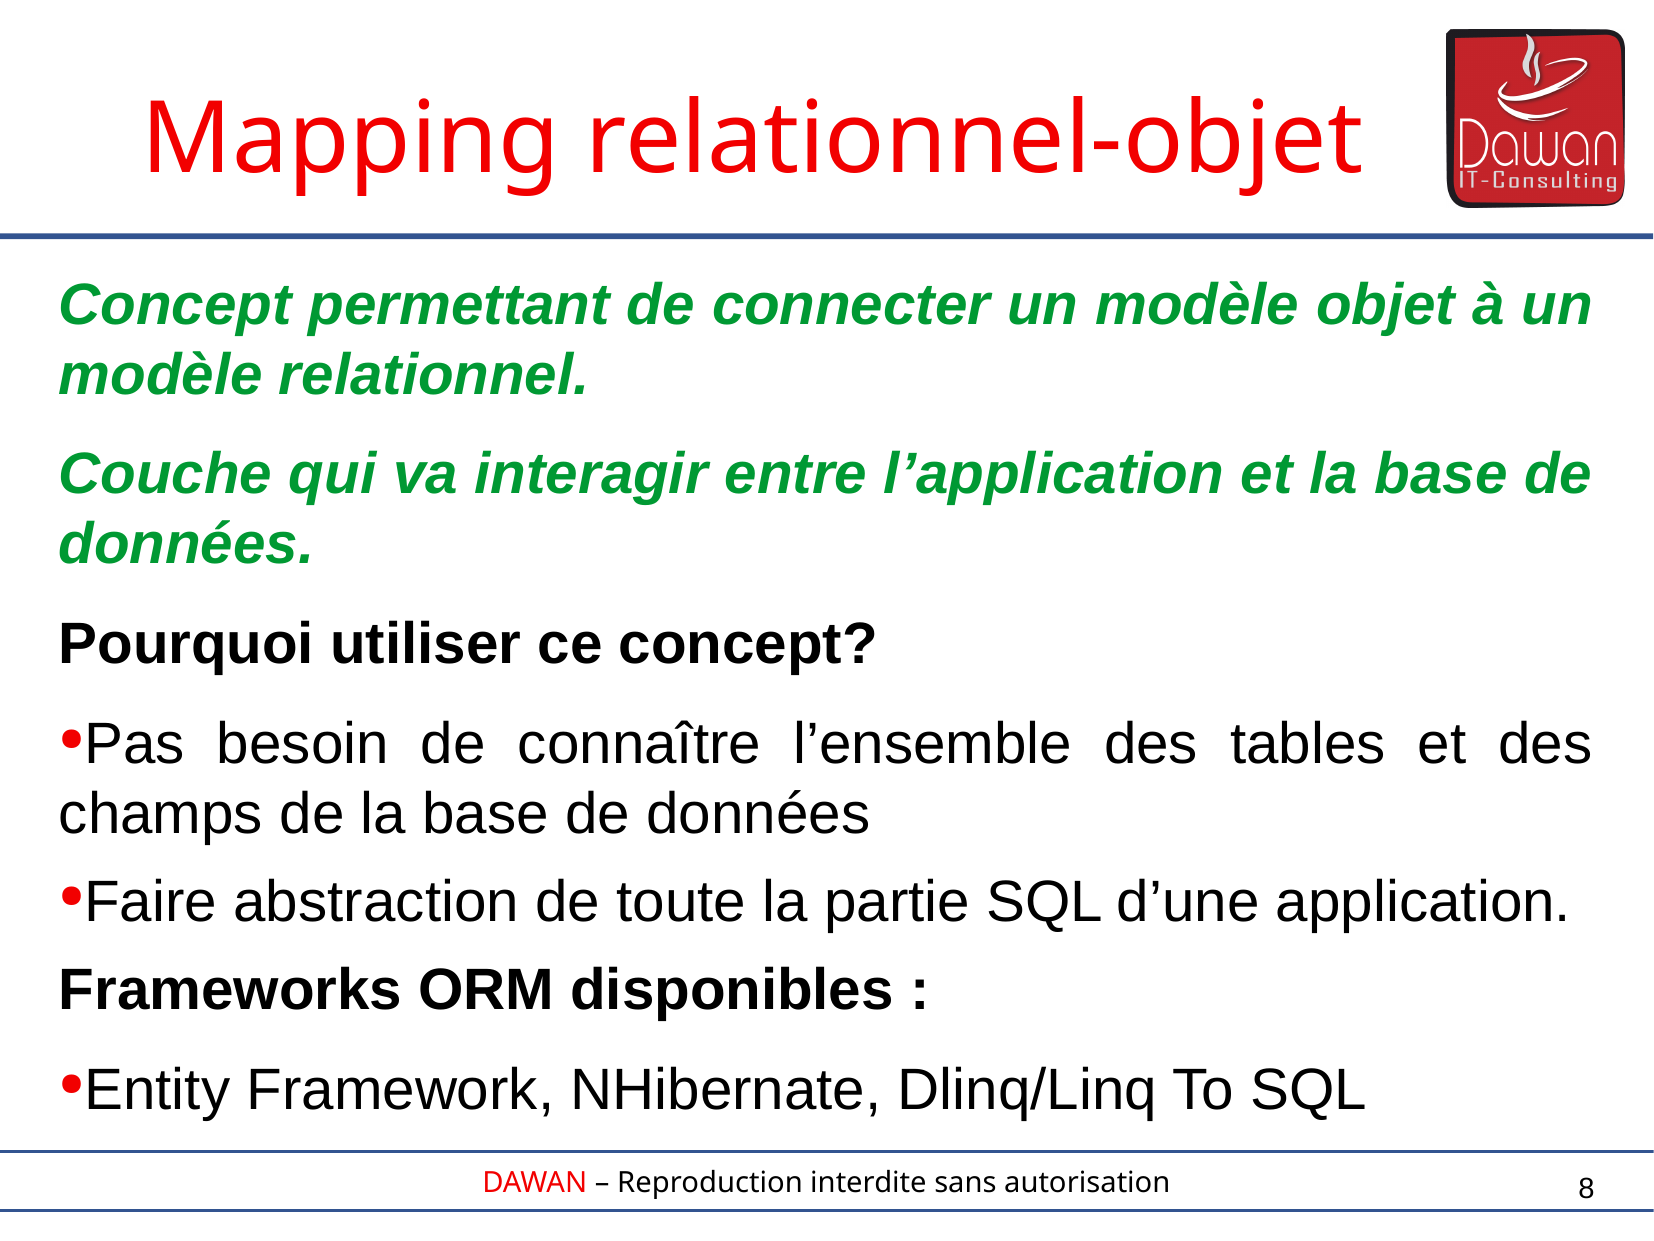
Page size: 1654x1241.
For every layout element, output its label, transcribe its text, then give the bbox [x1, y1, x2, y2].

list Concept permettant de connecter un modèle objet à un modèle relationnel. Couche qui va interagir entre l’application et la base de données. Pourquoi utiliser ce concept? Pas besoin de connaître l’ensemble des tables et des champs de la base de données Faire abstraction de toute la partie SQL d’une application. Frameworks ORM disponibles : Entity Framework, NHibernate, Dlinq/Linq To SQL [59, 265, 1595, 1143]
picture [1447, 29, 1625, 208]
title Mapping relationnel-objet [59, 29, 1447, 237]
slide_number 8 [1535, 1169, 1595, 1233]
